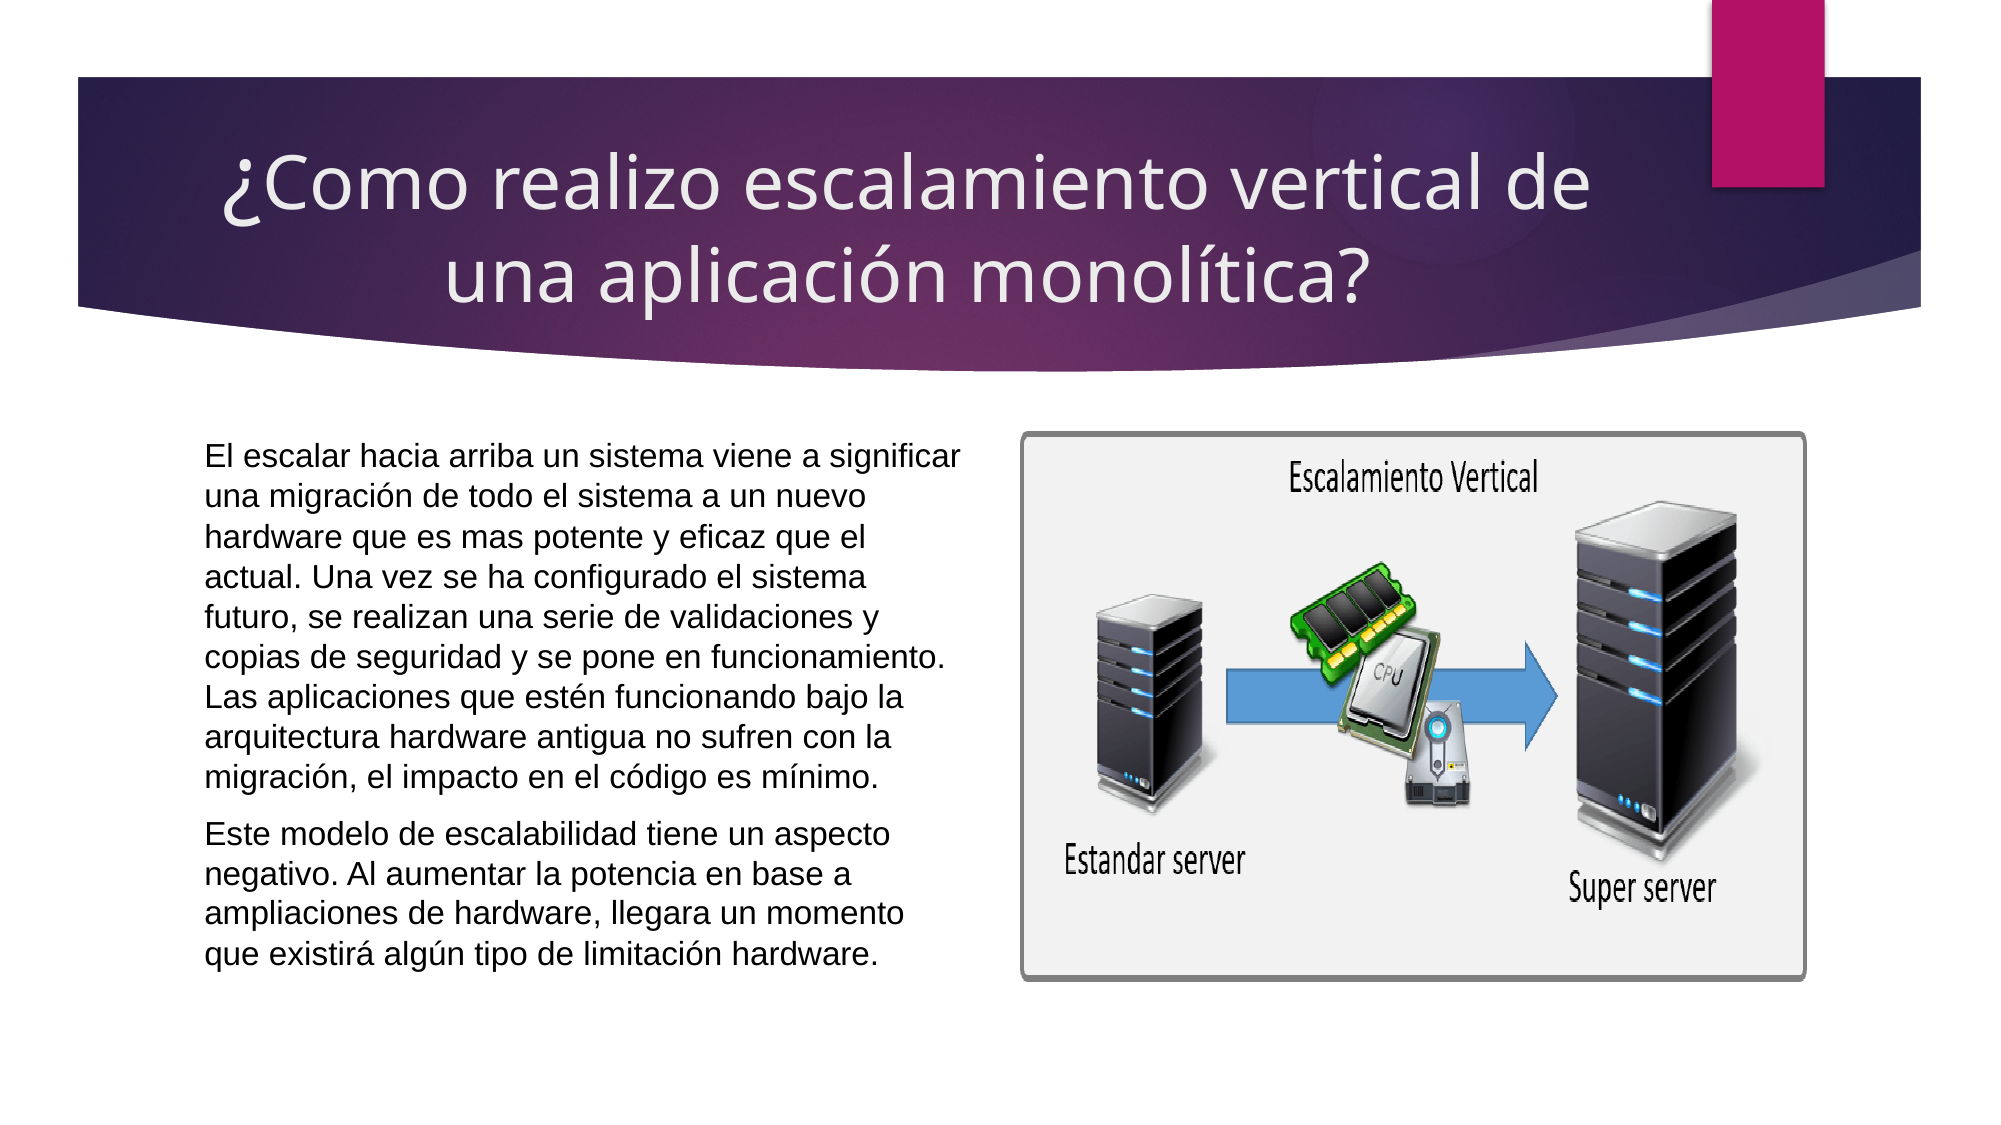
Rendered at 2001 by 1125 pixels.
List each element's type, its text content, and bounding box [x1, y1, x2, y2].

list El escalar hacia arriba un sistema viene a significar una migración de todo el sistema a un nuevo hardware que es mas potente y eficaz que el actual. Una vez se ha configurado el sistema futuro, se realizan una serie de validaciones y copias de seguridad y se pone en funcionamiento. Las aplicaciones que estén funcionando bajo la arquitectura hardware antigua no sufren con la migración, el impacto en el código es mínimo. Este modelo de escalabilidad tiene un aspecto negativo. Al aumentar la potencia en base a ampliaciones de hardware, llegara un momento que existirá algún tipo de limitación hardware. [189, 427, 981, 988]
picture [1018, 426, 1811, 988]
title ¿Como realizo escalamiento vertical de una aplicación monolítica? [189, 159, 1627, 276]
